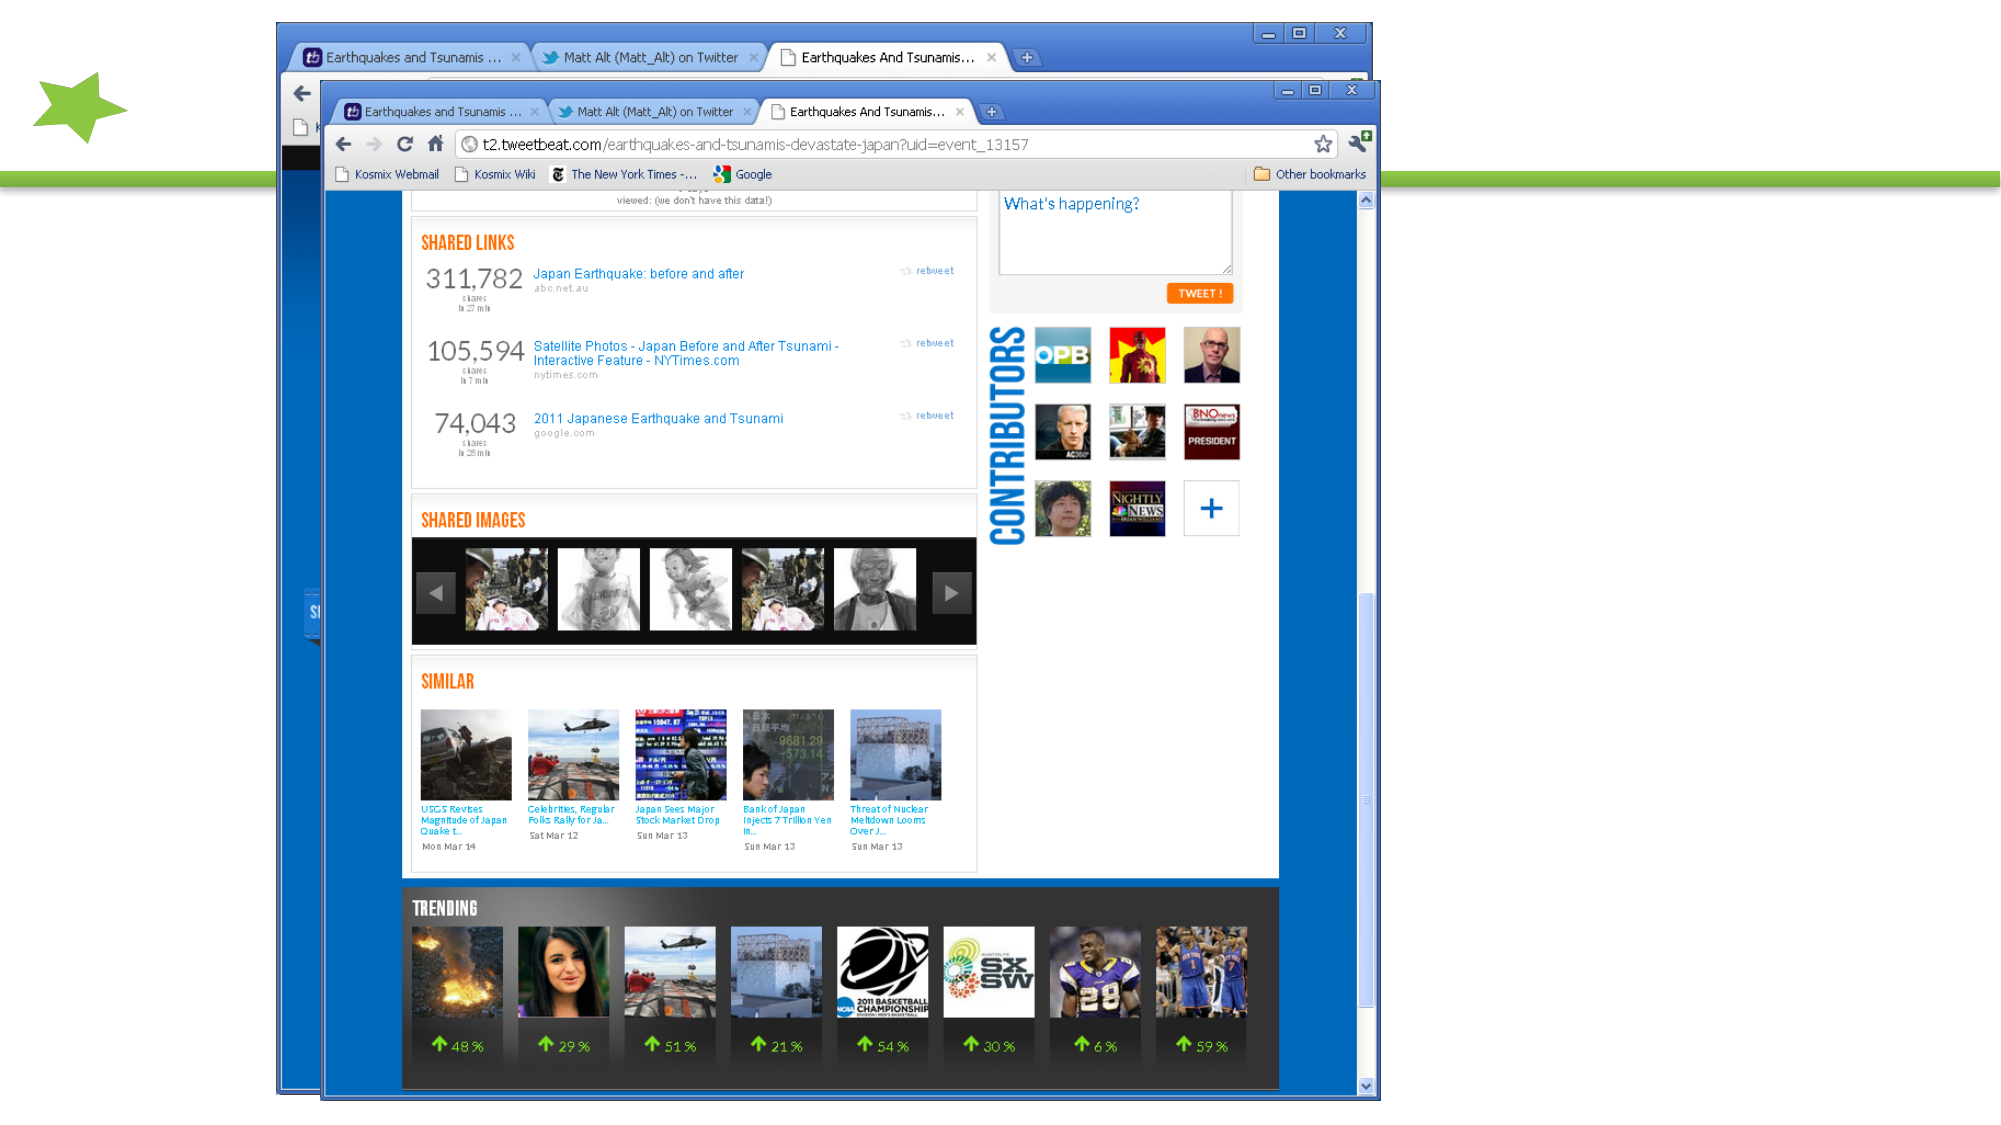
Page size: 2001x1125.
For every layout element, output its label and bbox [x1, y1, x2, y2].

picture [33, 72, 128, 144]
picture [276, 22, 1382, 1101]
